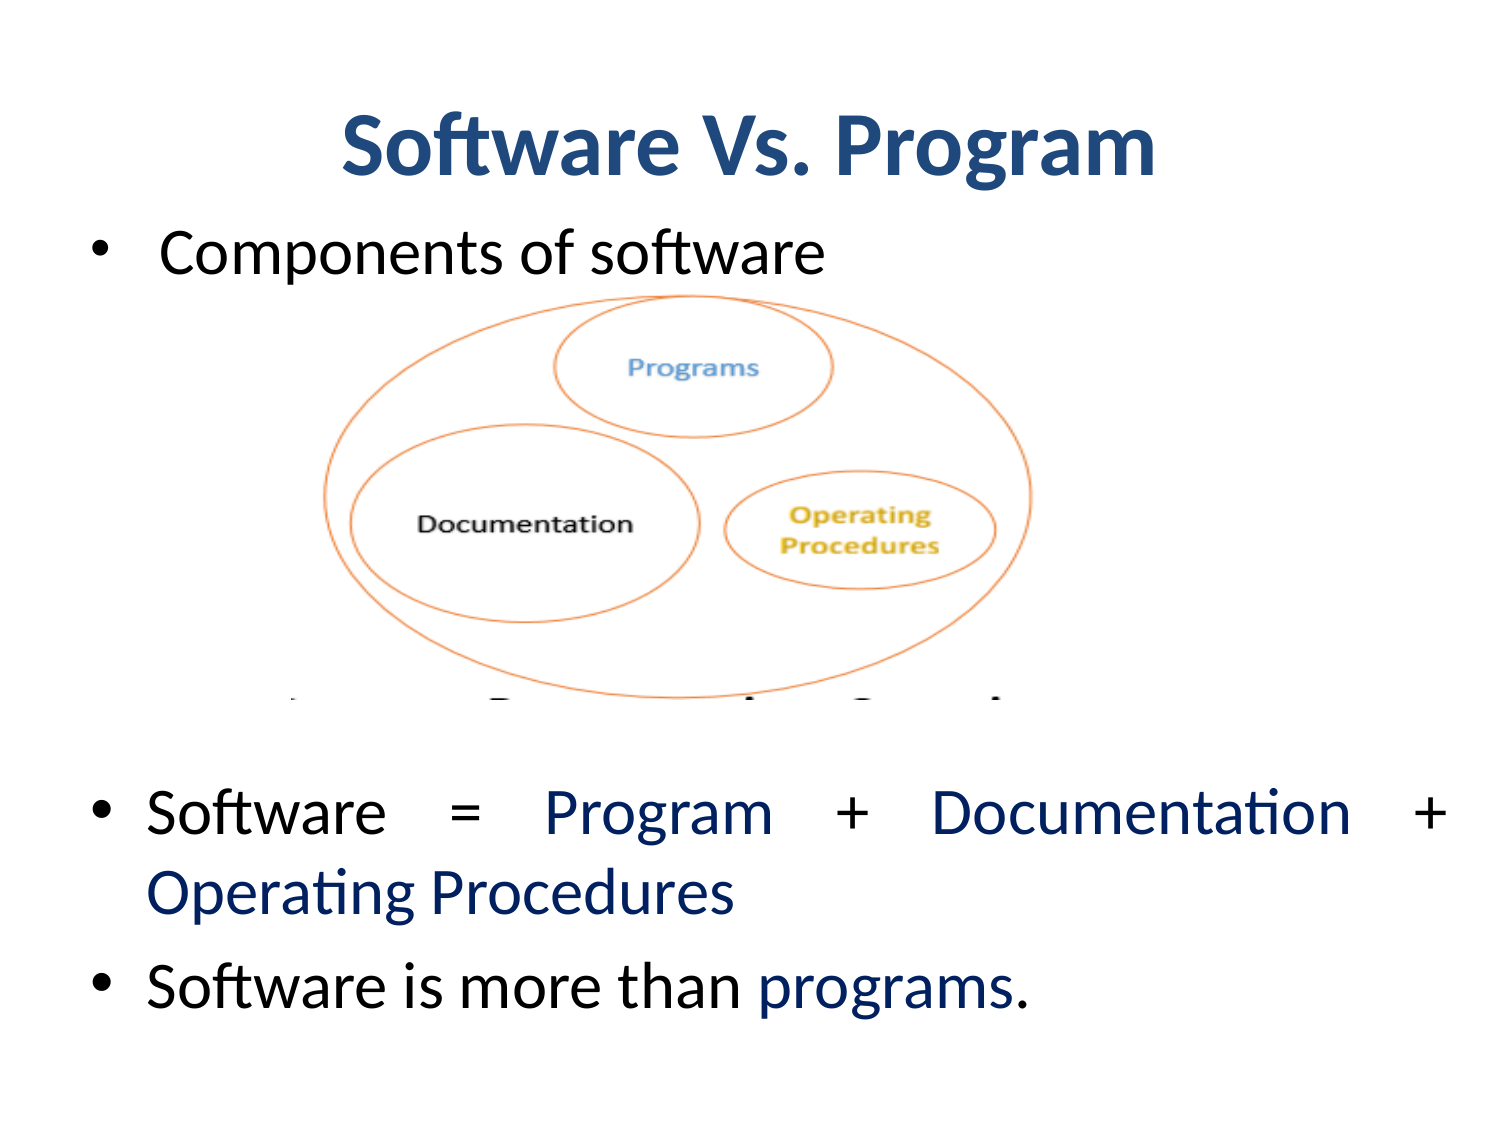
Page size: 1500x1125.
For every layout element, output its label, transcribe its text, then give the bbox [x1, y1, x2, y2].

title Software Vs. Program [75, 45, 1425, 200]
picture [291, 287, 1051, 701]
list Components of software Software = Program + Documentation + Operating Procedures Software is more than programs. [75, 200, 1463, 1075]
